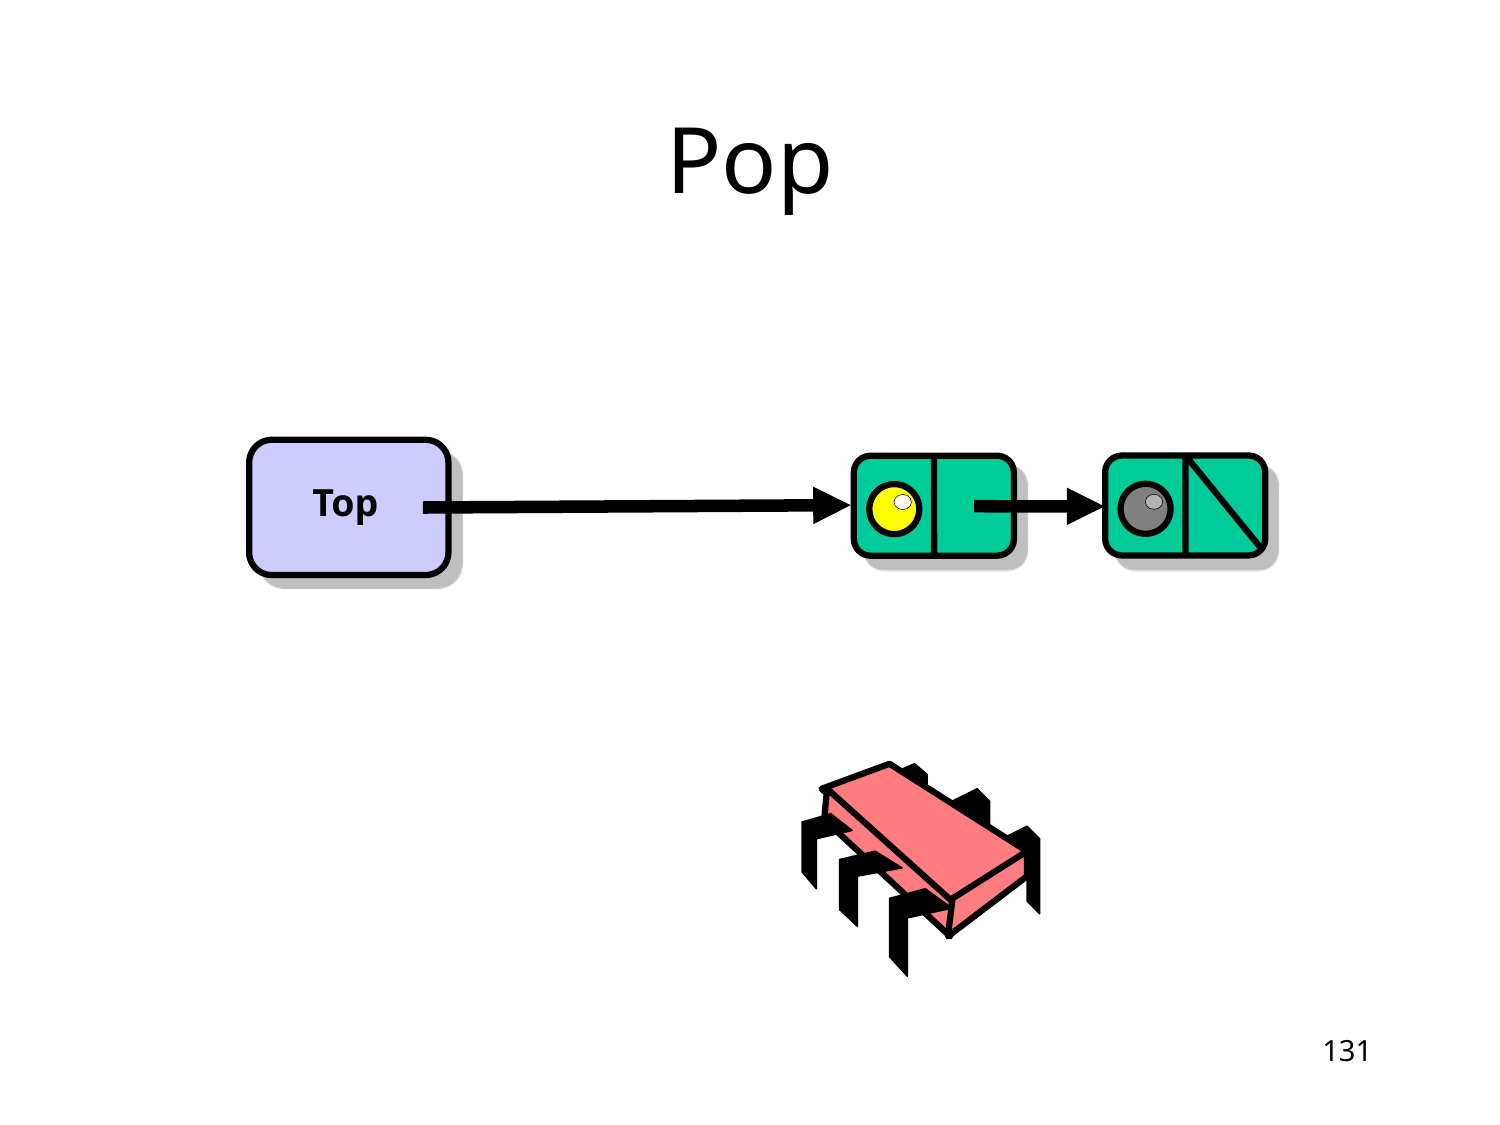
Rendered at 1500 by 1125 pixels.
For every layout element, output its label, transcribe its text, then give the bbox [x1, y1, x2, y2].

slide_number 131 [1074, 1024, 1388, 1101]
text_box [801, 763, 1040, 977]
text_box Top [297, 472, 394, 532]
text_box [249, 439, 449, 576]
text_box [974, 500, 1105, 513]
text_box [1120, 483, 1171, 535]
text_box [422, 499, 851, 512]
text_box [869, 483, 920, 535]
text_box [935, 455, 1014, 556]
text_box [1105, 455, 1185, 556]
text_box [1186, 455, 1266, 556]
text_box [853, 455, 934, 556]
title Pop [112, 63, 1388, 251]
